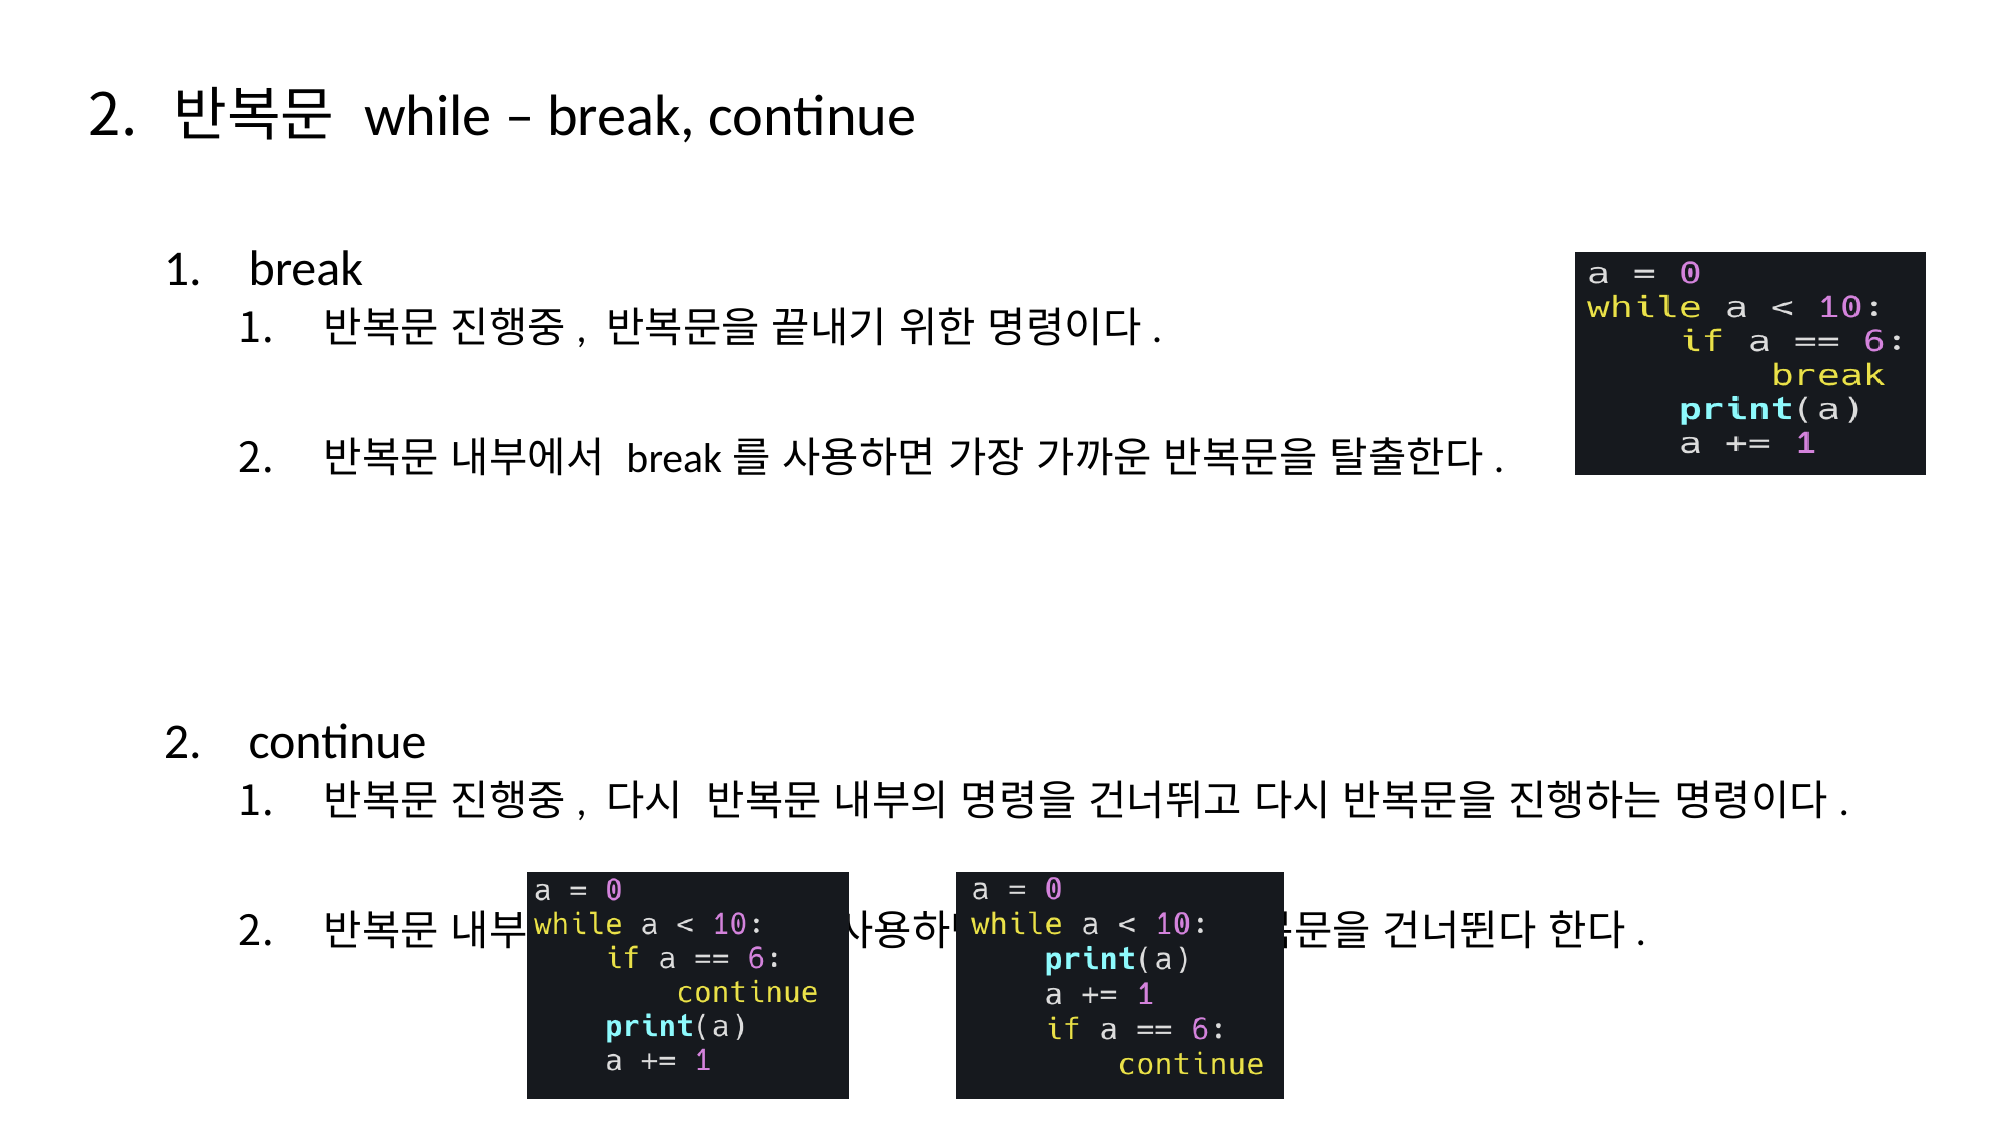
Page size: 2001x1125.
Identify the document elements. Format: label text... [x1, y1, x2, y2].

picture [527, 872, 849, 1099]
picture [1575, 252, 1926, 475]
picture [956, 872, 1284, 1099]
list 반복문 while – break, continue break 반복문 진행중, 반복문을 끝내기 위한 명령이다. 반복문 내부에서 break를 사용하면 가장 가까운 반복문을 탈출한다. continue 반복문 진행중, 다시 반복문 내부의 명령을 건너뛰고 다시 반복문을 진행하는 명령이다. 반복문 내부에서 continue를 사용하면 가장 가까운 반복문을 건너뛴다 한다. [74, 77, 1928, 1099]
